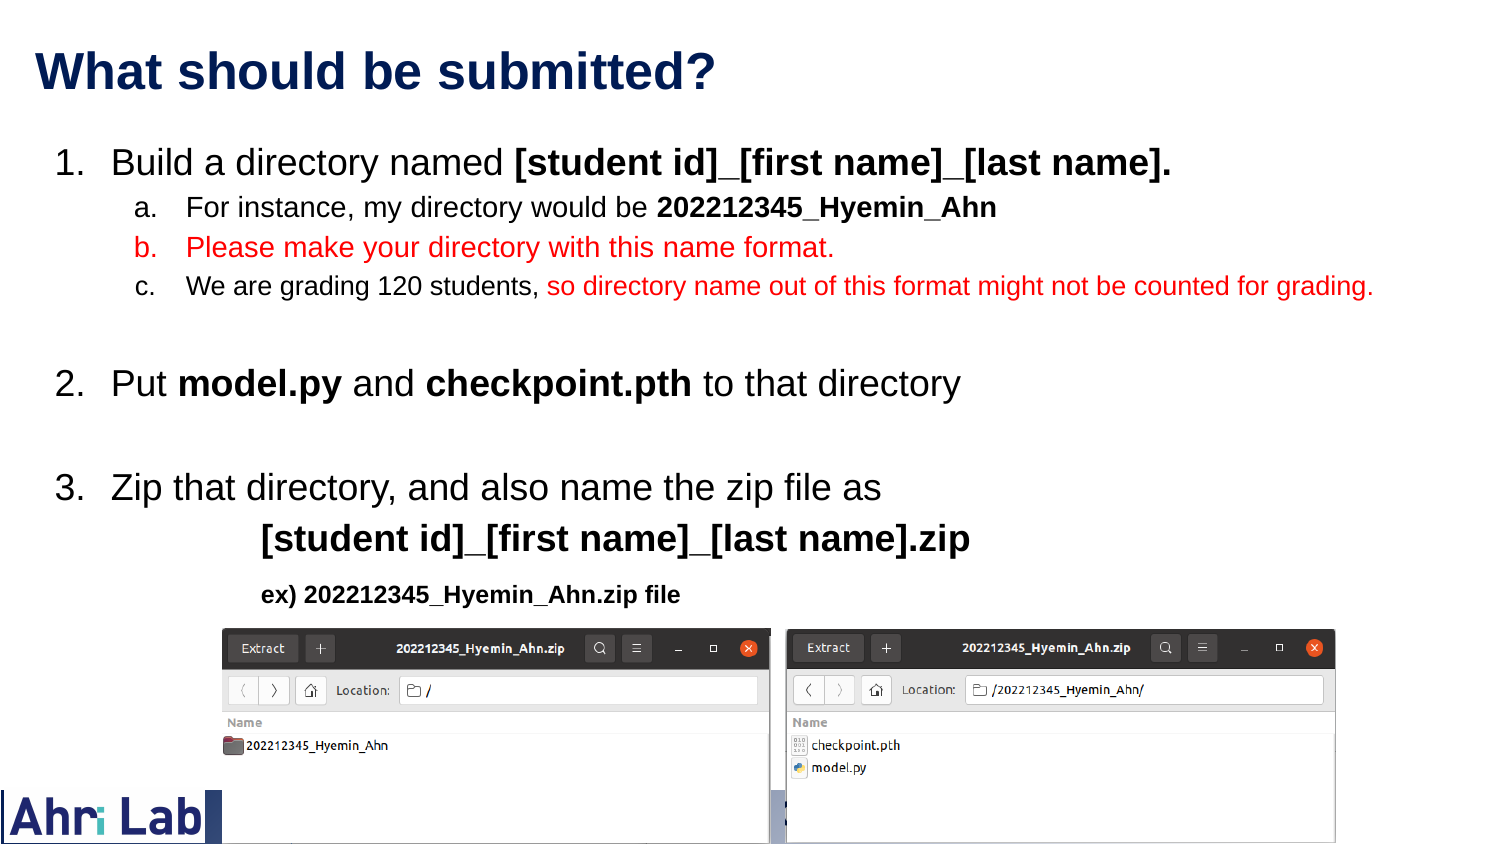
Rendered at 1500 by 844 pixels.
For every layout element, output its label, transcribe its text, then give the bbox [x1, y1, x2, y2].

list Build a directory named [student id]_[first name]_[last name]. For instance, my directory would be 202212345_Hyemin_Ahn Please make your directory with this name format. We are grading 120 students, so directory name out of this format might not be counted for grading. Put model.py and checkpoint.pth to that directory Zip that directory, and also name the zip file as [student id]_[first name]_[last name].zip ex) 202212345_Hyemin_Ahn.zip file [20, 116, 1480, 780]
title What should be submitted? [20, 22, 1480, 116]
picture [222, 627, 771, 844]
picture [785, 629, 1336, 843]
picture [4, 787, 205, 843]
